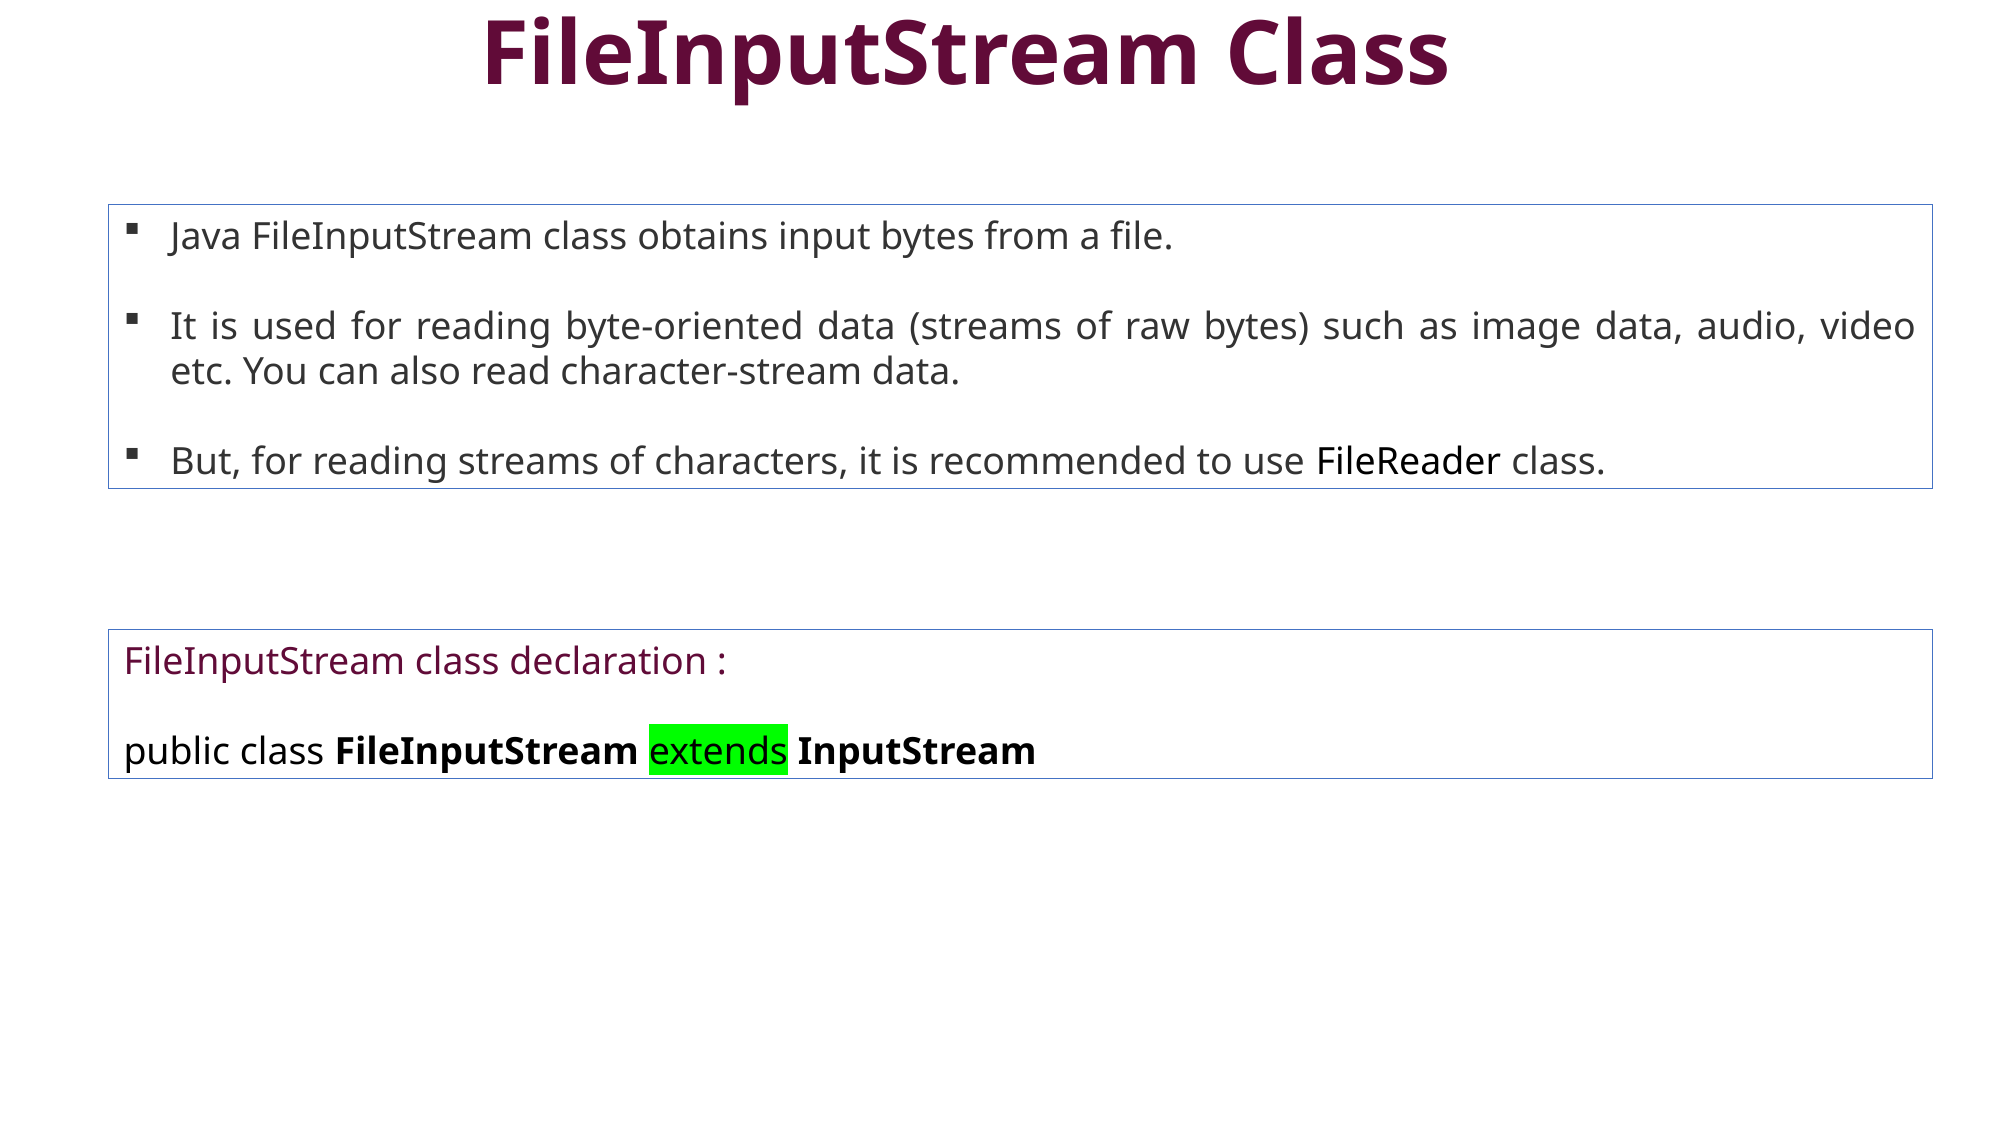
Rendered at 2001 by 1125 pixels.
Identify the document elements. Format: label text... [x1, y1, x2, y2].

text_box FileInputStream class declaration : public class FileInputStream extends InputStream [108, 629, 1933, 779]
title FileInputStream Class [68, 0, 1864, 112]
text_box Java FileInputStream class obtains input bytes from a file. It is used for reading byte-oriented data (streams of raw bytes) such as image data, audio, video etc. You can also read character-stream data. But, for reading streams of characters, it is recommended to use FileReader class. [108, 204, 1933, 489]
